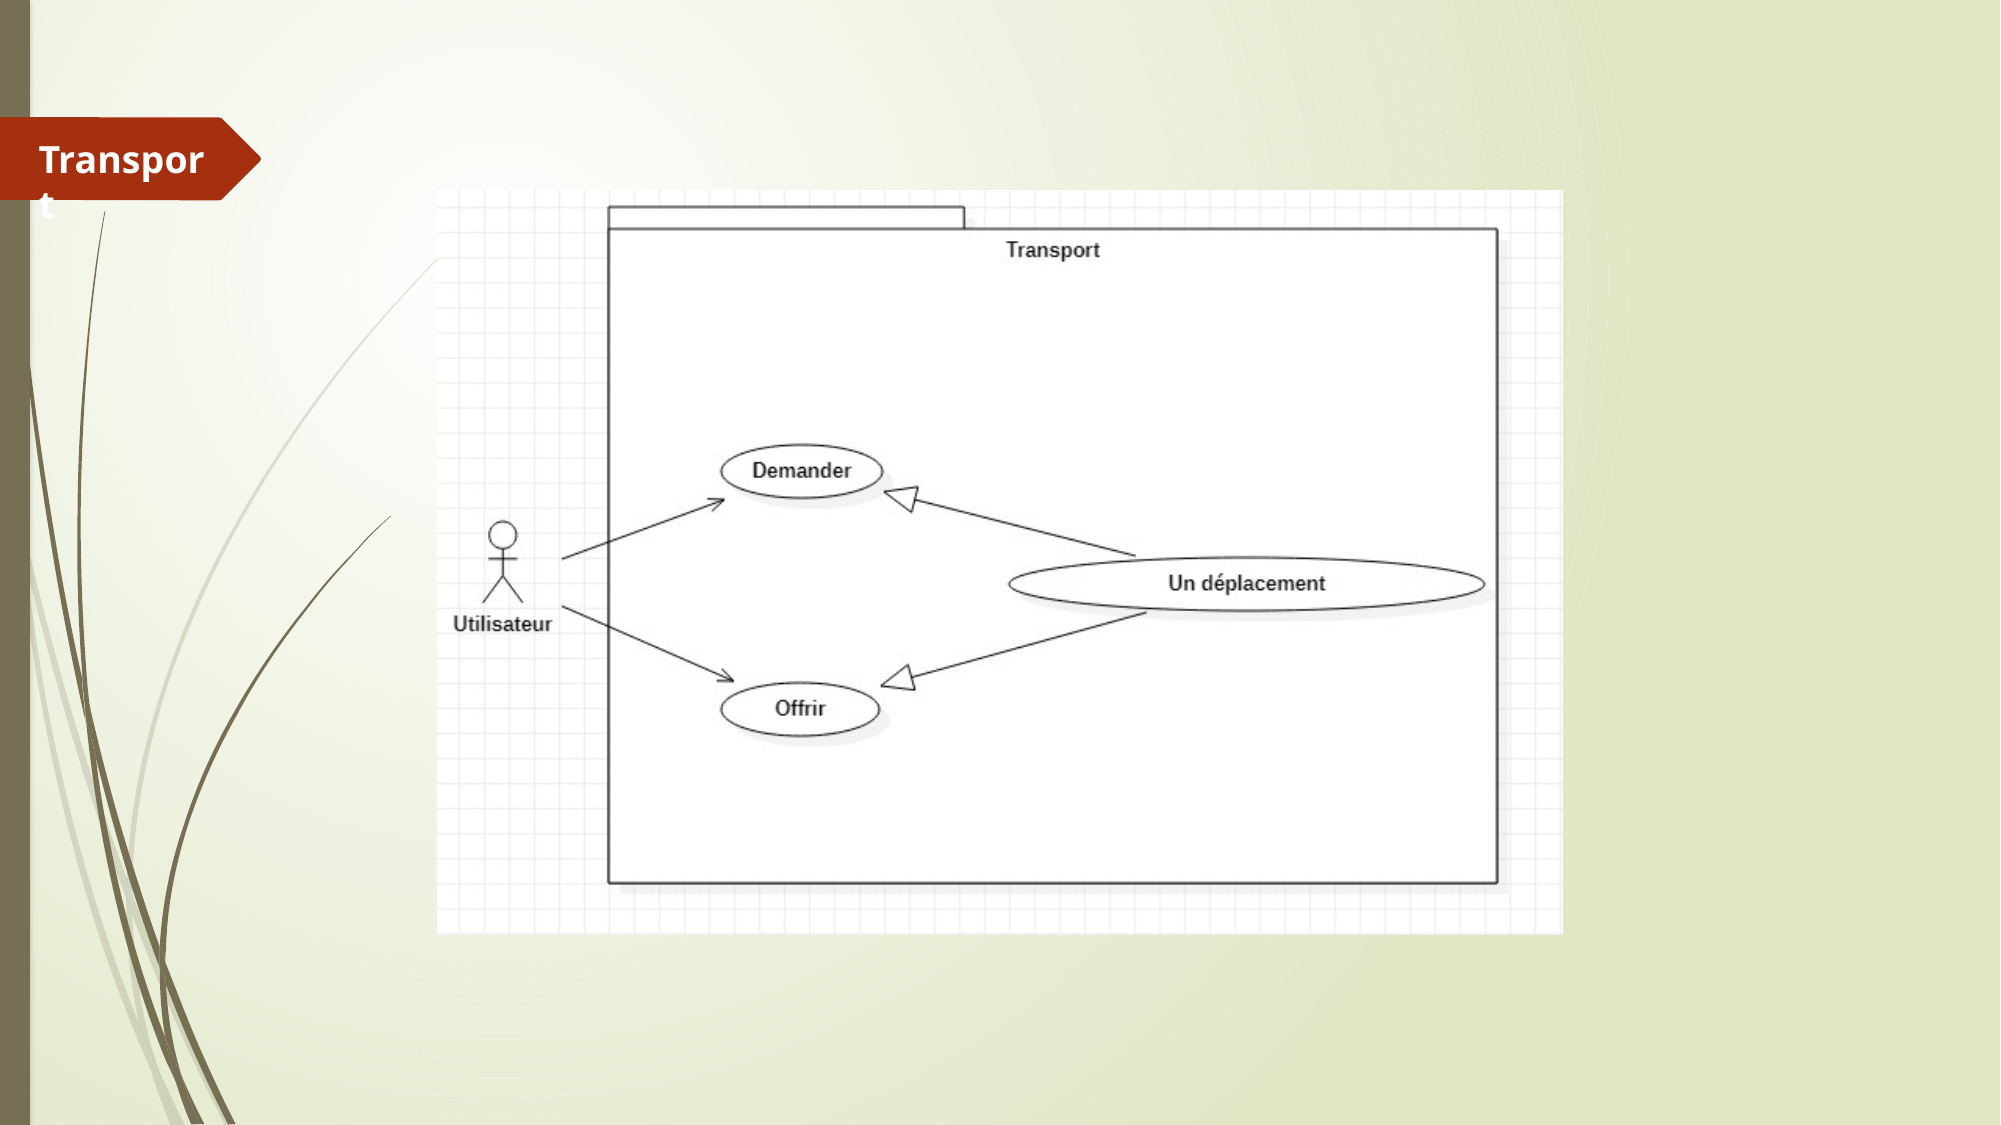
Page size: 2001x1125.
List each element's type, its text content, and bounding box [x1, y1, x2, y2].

text_box Transport [23, 128, 229, 233]
picture [437, 190, 1563, 935]
